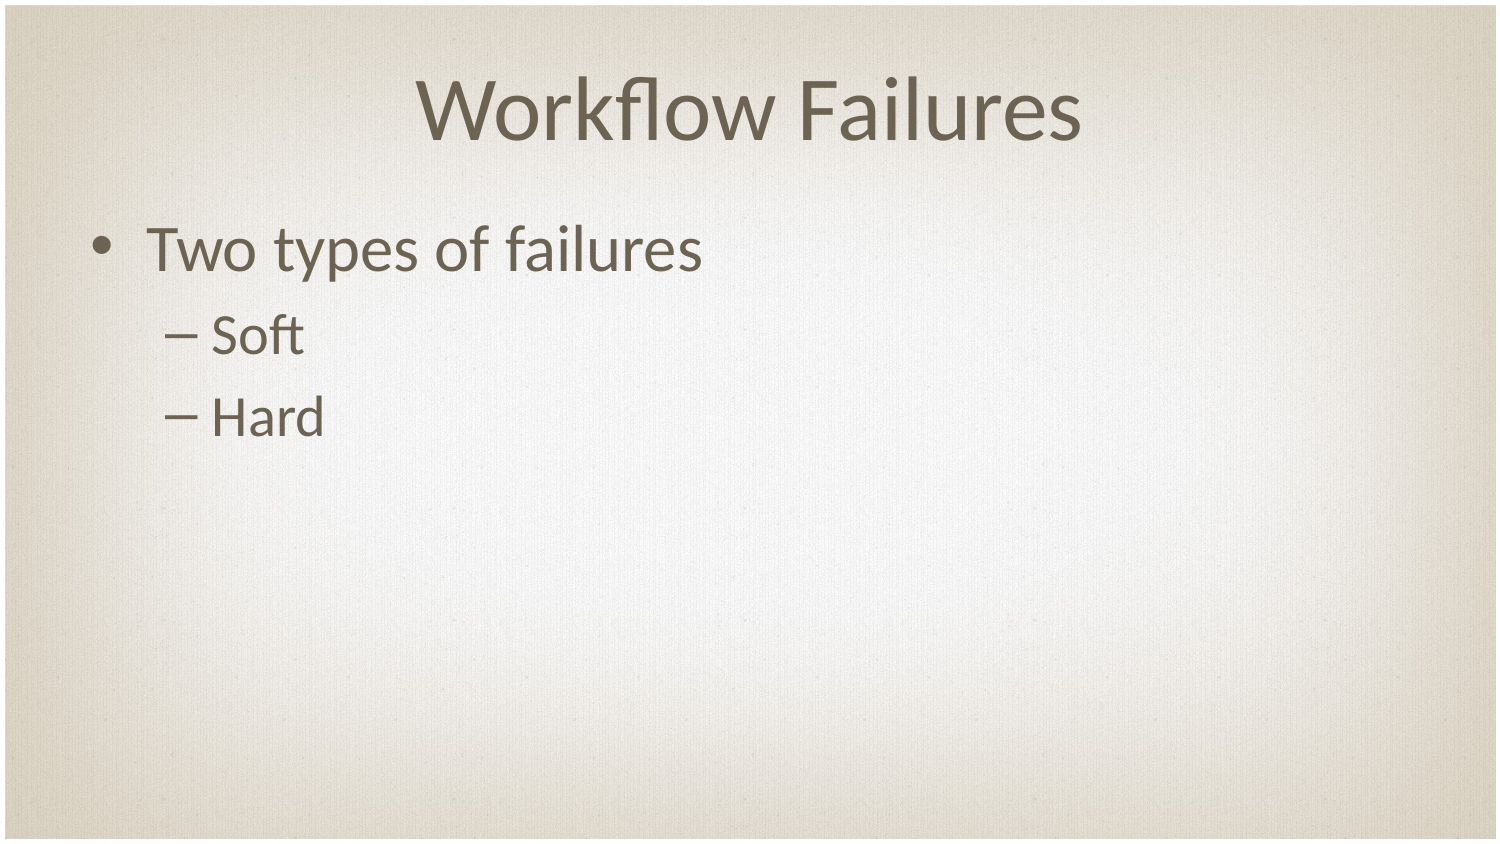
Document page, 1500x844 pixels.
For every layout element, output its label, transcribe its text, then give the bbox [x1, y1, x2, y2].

picture [0, 0, 1500, 844]
list Two types of failures Soft Hard [75, 196, 1425, 754]
title Workflow Failures [75, 33, 1425, 175]
